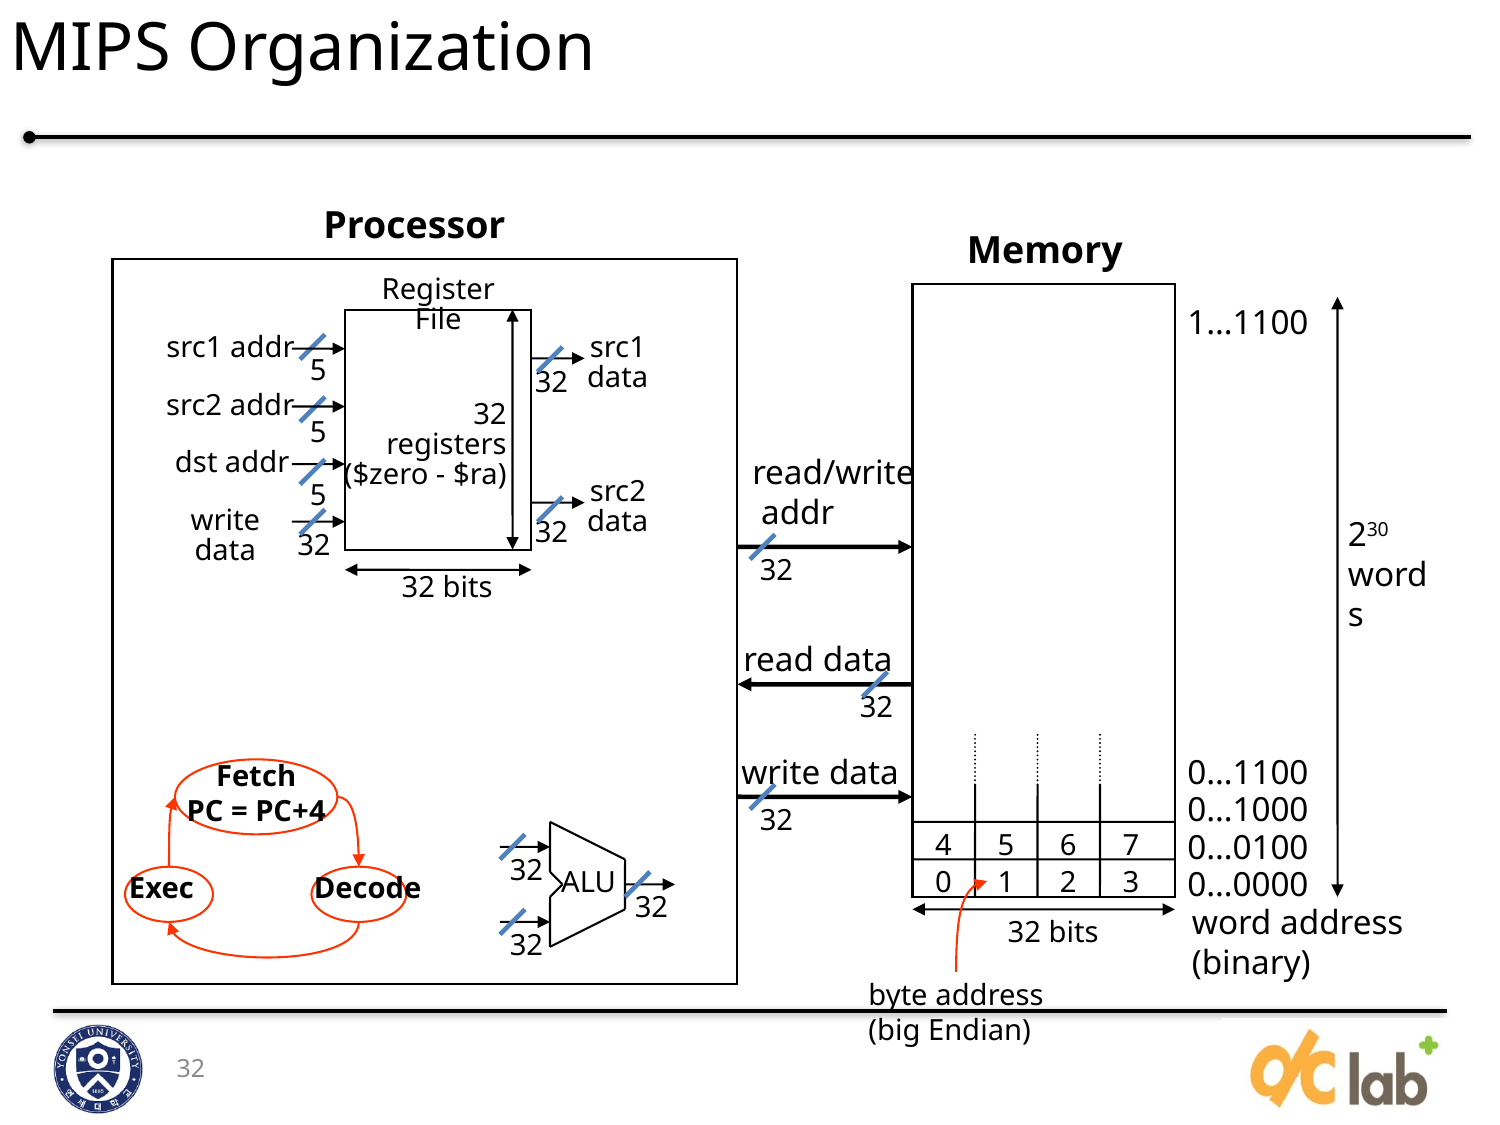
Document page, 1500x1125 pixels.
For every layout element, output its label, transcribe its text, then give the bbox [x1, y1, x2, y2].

picture [1222, 1018, 1470, 1121]
text_box read data [738, 634, 904, 683]
text_box [514, 915, 544, 929]
text_box 0…0000 [1177, 871, 1320, 908]
text_box 32 [749, 796, 804, 841]
text_box 7 [1112, 821, 1150, 866]
text_box [912, 903, 927, 915]
text_box [324, 913, 394, 922]
text_box write data [730, 746, 910, 796]
text_box read/write addr [741, 446, 926, 535]
text_box 4 [924, 821, 963, 866]
text_box [552, 352, 576, 365]
text_box [1088, 822, 1099, 859]
text_box [506, 309, 519, 396]
text_box write data [150, 502, 301, 571]
text_box src2 addr [155, 387, 305, 426]
text_box 1…1100 [1177, 296, 1320, 346]
text_box [912, 822, 924, 859]
text_box [1038, 860, 1049, 897]
text_box src2 data [576, 473, 659, 542]
title MIPS Organization [0, 0, 1500, 197]
text_box [345, 340, 532, 551]
text_box [345, 563, 371, 576]
text_box [976, 860, 1037, 897]
text_box [1100, 822, 1112, 859]
text_box [519, 563, 532, 575]
text_box [506, 495, 519, 550]
text_box [1038, 822, 1049, 859]
text_box [1331, 296, 1344, 509]
text_box [1150, 822, 1175, 859]
text_box 2 [1049, 866, 1088, 903]
text_box [912, 860, 924, 897]
text_box [514, 840, 544, 854]
text_box src1 data [576, 329, 659, 398]
text_box 32 bits [371, 569, 523, 608]
text_box [1100, 860, 1112, 897]
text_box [549, 821, 626, 948]
text_box [1331, 638, 1344, 896]
text_box [912, 284, 1175, 821]
text_box 6 [1049, 821, 1088, 866]
text_box [1088, 860, 1099, 897]
text_box 1 [987, 897, 1025, 903]
text_box 0…1100 [1177, 746, 1320, 796]
text_box 32 registers ($zero - $ra) [312, 396, 518, 495]
text_box Processor [312, 196, 517, 251]
text_box [136, 913, 202, 922]
text_box Decode [298, 862, 437, 913]
text_box 0…1000 [1177, 796, 1320, 833]
text_box 0 [924, 866, 963, 903]
text_box [764, 540, 913, 554]
text_box [1150, 860, 1175, 897]
text_box [976, 822, 1037, 859]
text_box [926, 910, 1018, 943]
text_box 230 words [1337, 509, 1447, 638]
text_box [1110, 903, 1175, 916]
slide_number 32 [147, 1039, 221, 1100]
picture [52, 1023, 143, 1114]
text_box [337, 796, 360, 867]
text_box [209, 882, 213, 906]
text_box Memory [956, 221, 1133, 276]
text_box [963, 822, 975, 859]
text_box [737, 678, 849, 691]
text_box dst addr [164, 444, 300, 483]
text_box Exec [114, 862, 209, 913]
text_box [291, 342, 346, 355]
text_box byte address (big Endian) [857, 971, 1055, 1051]
text_box Fetch PC = PC+4 [162, 749, 350, 835]
text_box src1 addr [156, 329, 306, 368]
text_box [558, 496, 576, 509]
text_box 32 [749, 547, 804, 591]
text_box [638, 878, 676, 891]
text_box Register File [345, 271, 532, 340]
text_box [804, 790, 913, 804]
text_box 0…0100 [1177, 833, 1320, 871]
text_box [136, 828, 208, 835]
text_box word address (binary) [1181, 896, 1415, 985]
text_box 3 [1112, 866, 1150, 903]
text_box 32 bits [997, 909, 1110, 953]
text_box [314, 515, 346, 528]
text_box 32 [849, 684, 904, 728]
text_box [963, 860, 975, 897]
text_box [112, 259, 738, 985]
